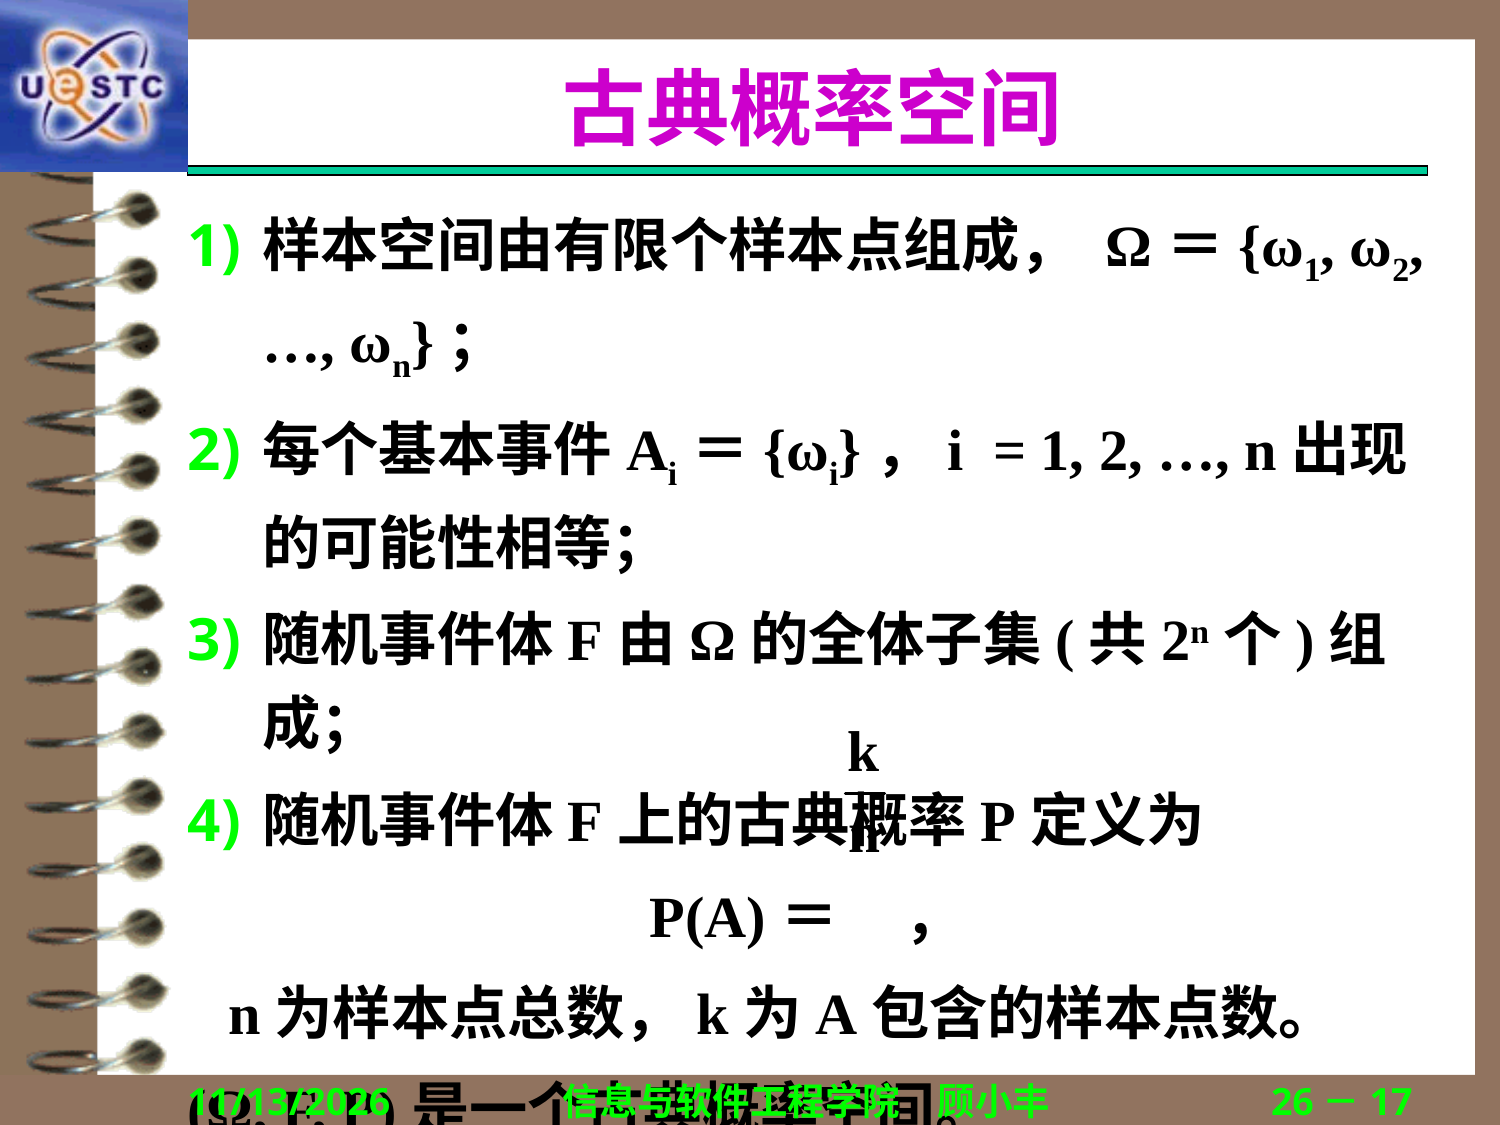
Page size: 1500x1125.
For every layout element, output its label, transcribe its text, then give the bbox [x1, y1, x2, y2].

picture [0, 0, 194, 1075]
list 样本空间由有限个样本点组成， Ω＝{ω1, ω2, …, ωn}； 每个基本事件Ai＝{ωi}，i = 1, 2, …, n出现的可能性相等； 随机事件体F由Ω的全体子集(共2n个)组成； 随机事件体F上的古典概率P定义为 P(A)＝ ， n为样本点总数，k为A包含的样本点数。 (Ω, F, P)是一个古典概率空间。 [187, 192, 1425, 1032]
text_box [835, 713, 899, 867]
footer 信息与软件工程学院 顾小丰 [462, 1077, 1151, 1123]
title 古典概率空间 [200, 56, 1425, 157]
slide_number 26－17 [1162, 1077, 1413, 1123]
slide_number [187, 1077, 462, 1123]
